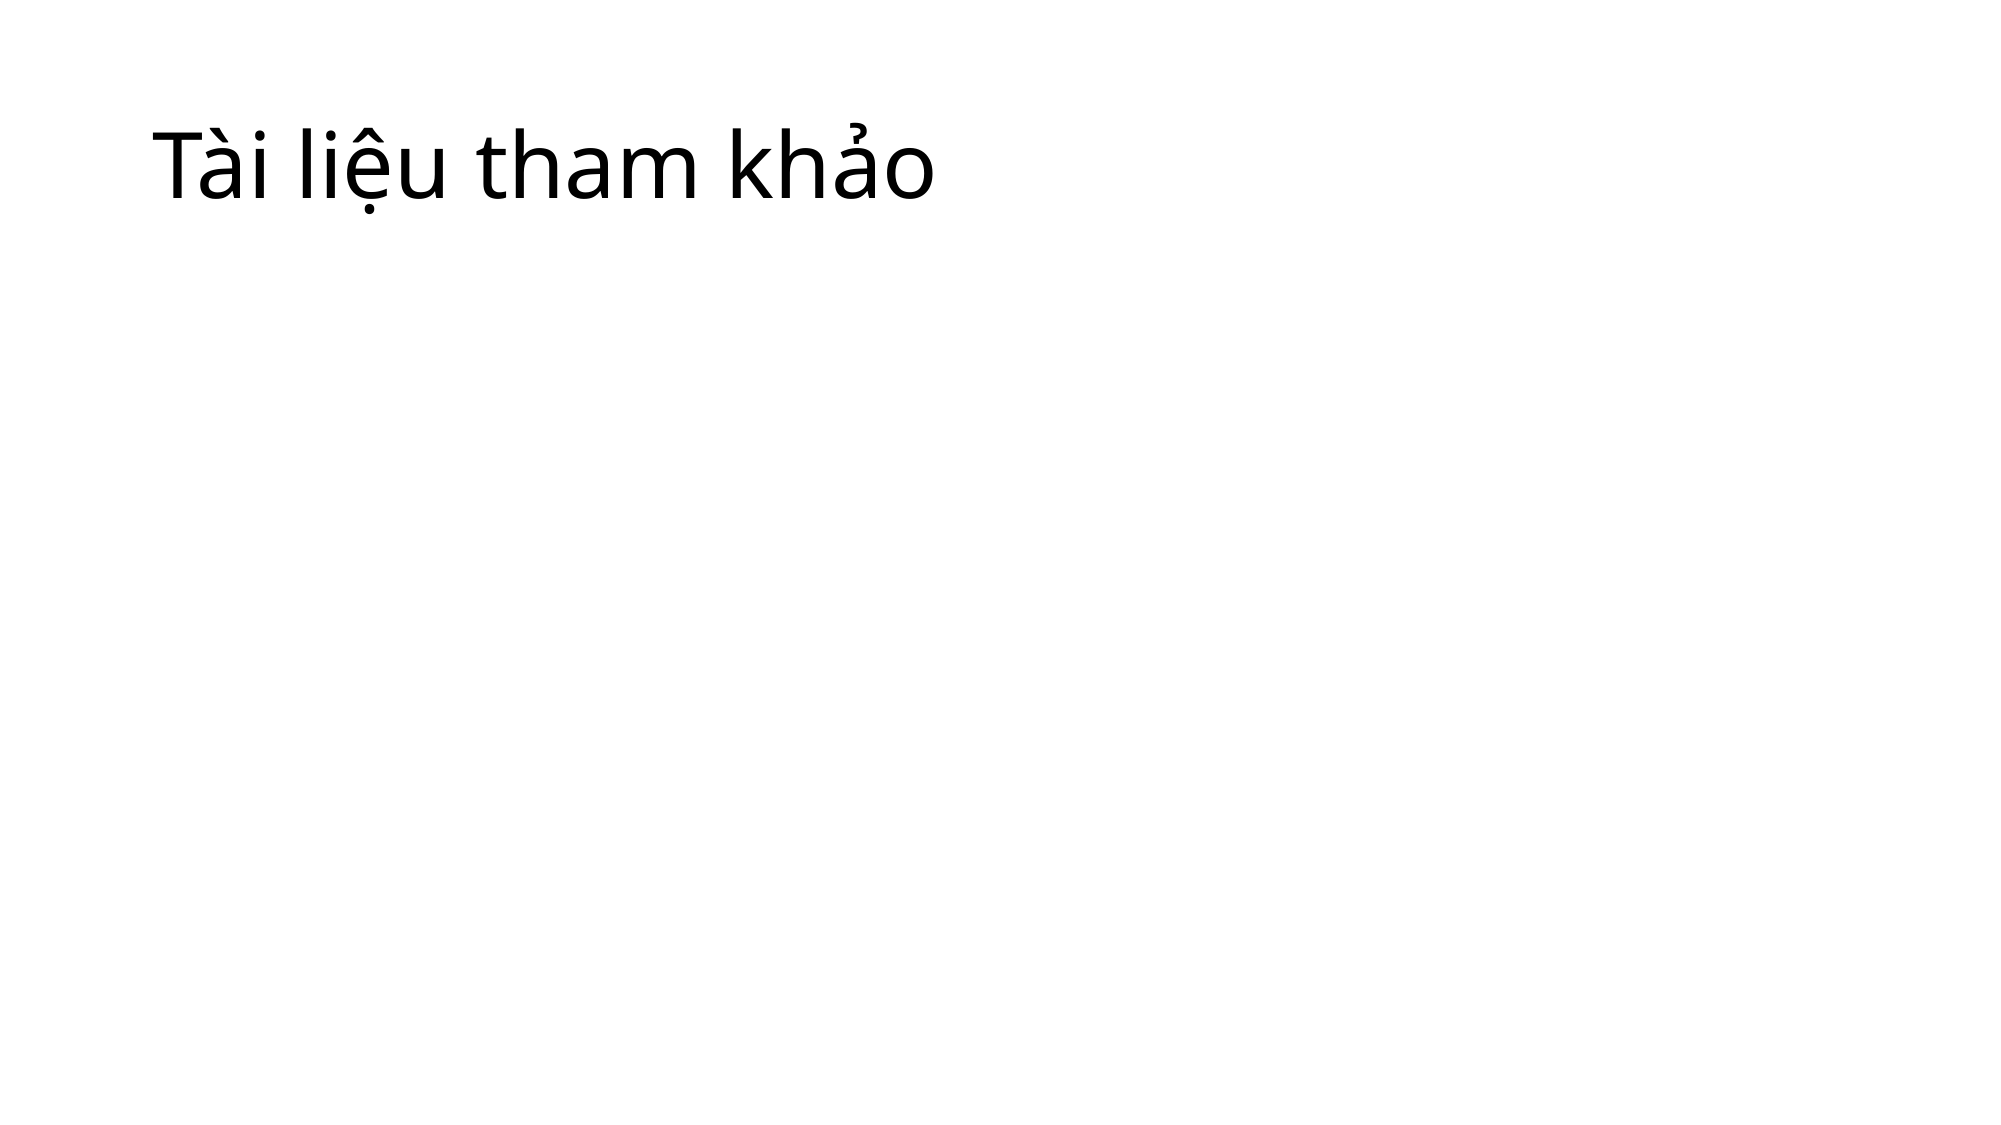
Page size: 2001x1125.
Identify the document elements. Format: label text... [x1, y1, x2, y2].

title Tài liệu tham khảo [137, 59, 1863, 278]
